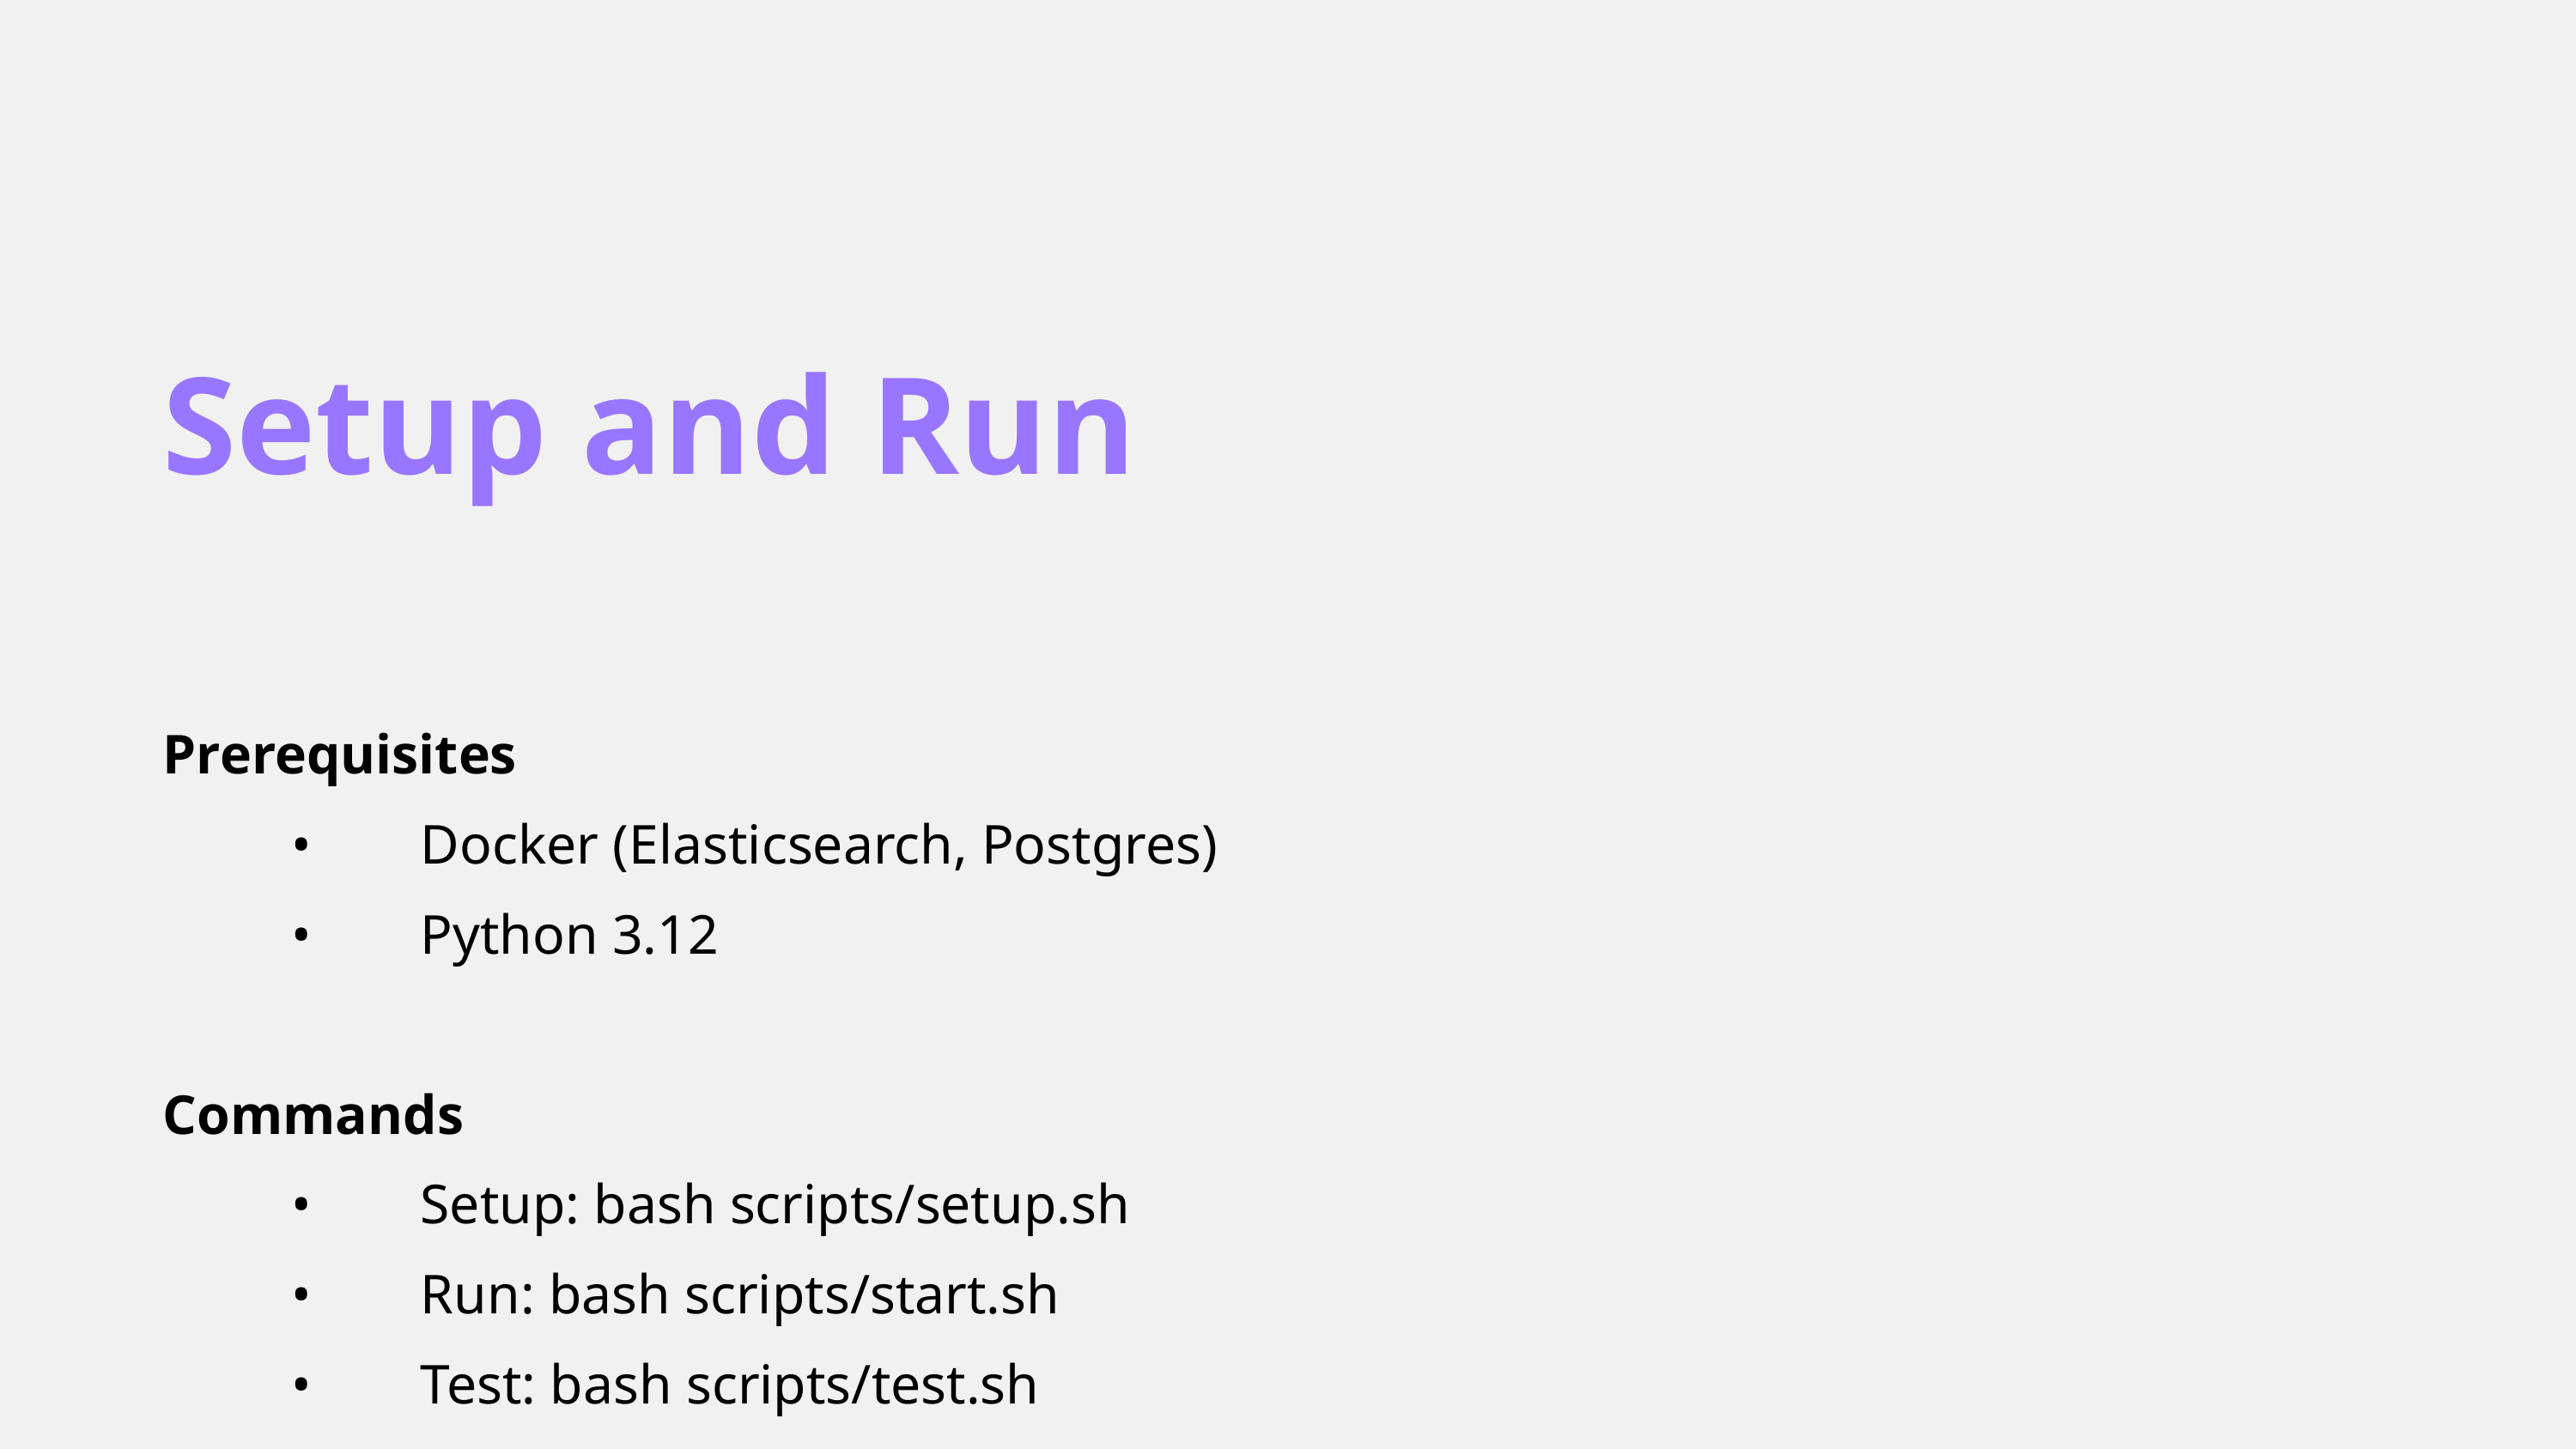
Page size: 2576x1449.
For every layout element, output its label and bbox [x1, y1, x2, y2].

text_box [162, 307, 2419, 1397]
